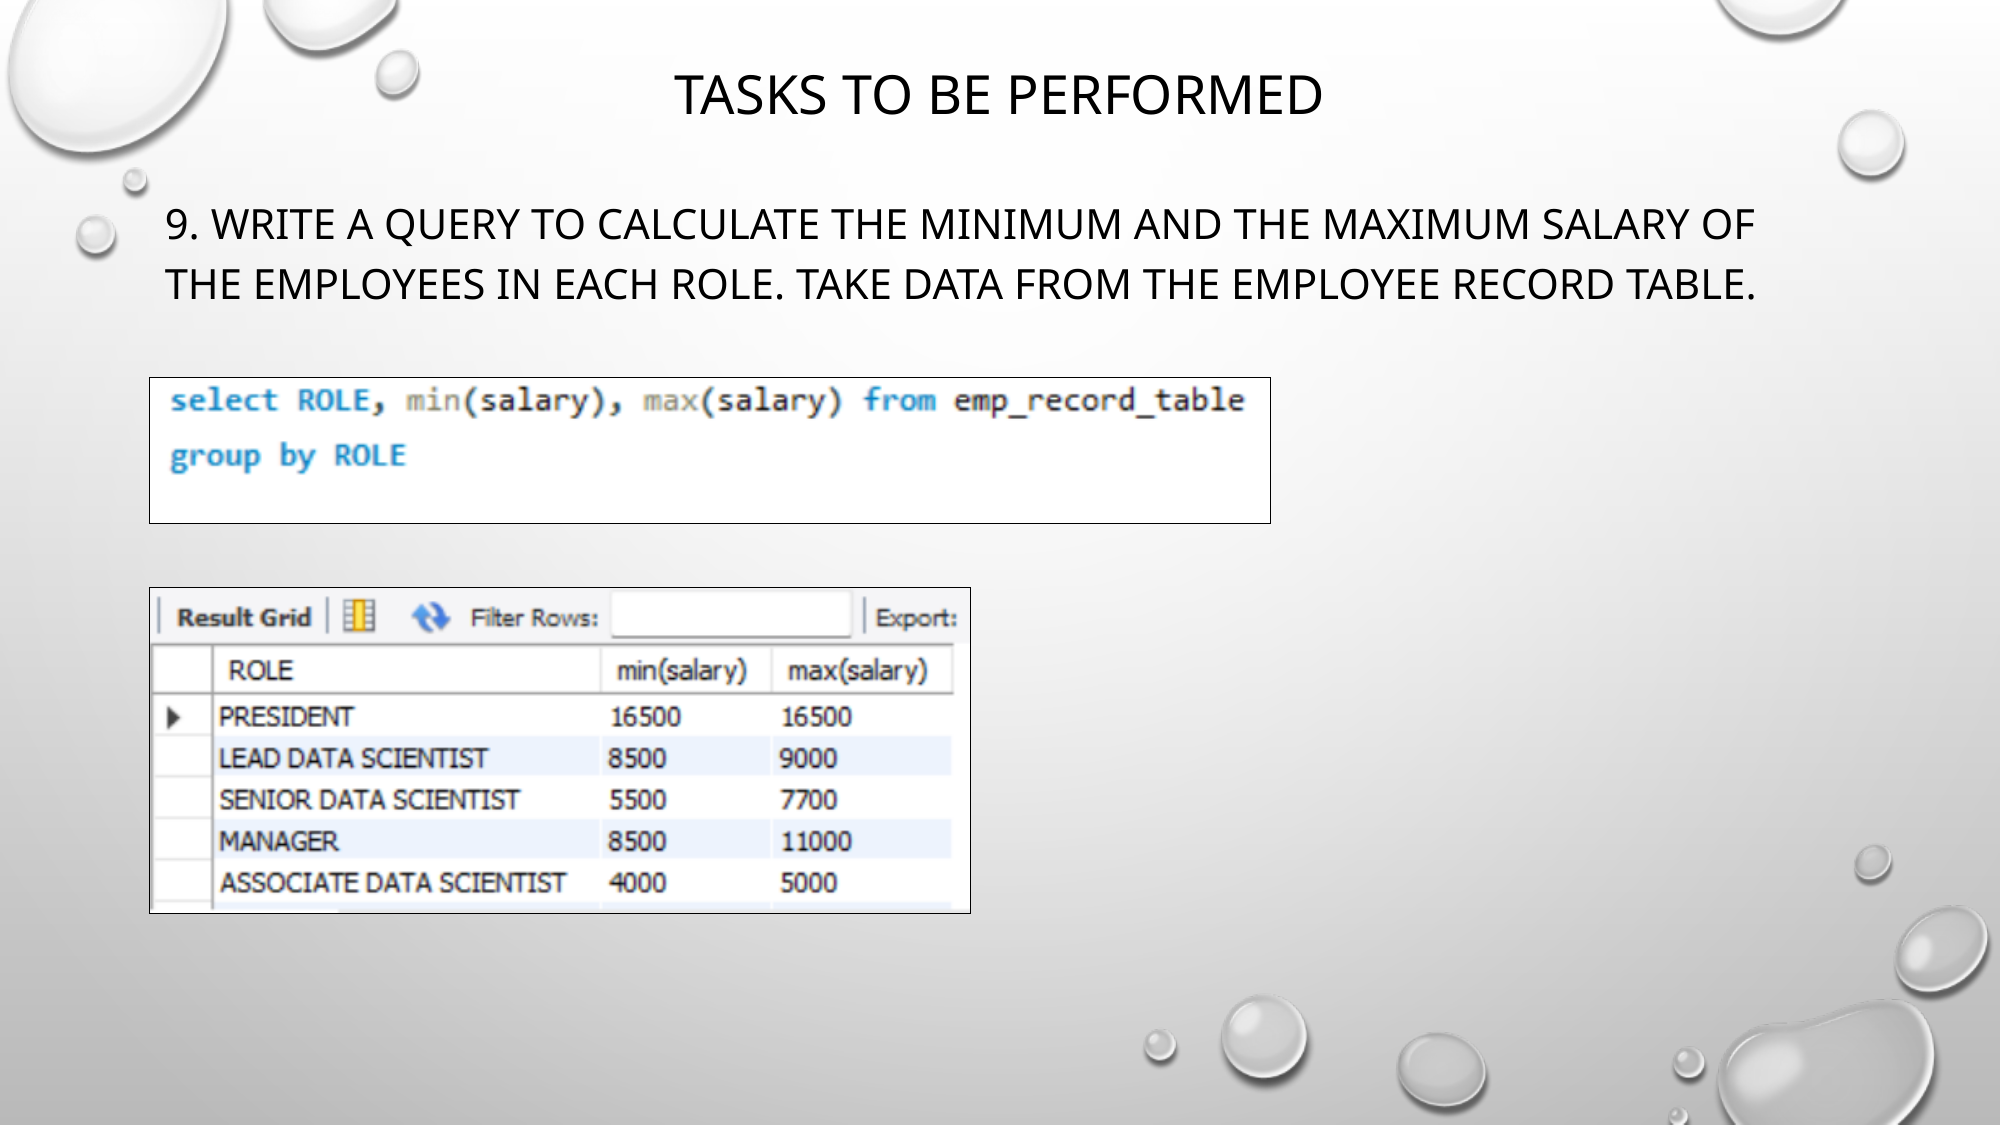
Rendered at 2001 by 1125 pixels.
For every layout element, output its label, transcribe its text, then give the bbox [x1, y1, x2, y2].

list 9. Write a query to calculate the minimum and the maximum salary of the employees in each role. Take data from the employee record table. [149, 180, 1850, 1043]
title TASKS TO BE PERFORMED [149, 60, 1851, 134]
picture [0, 0, 2000, 1125]
